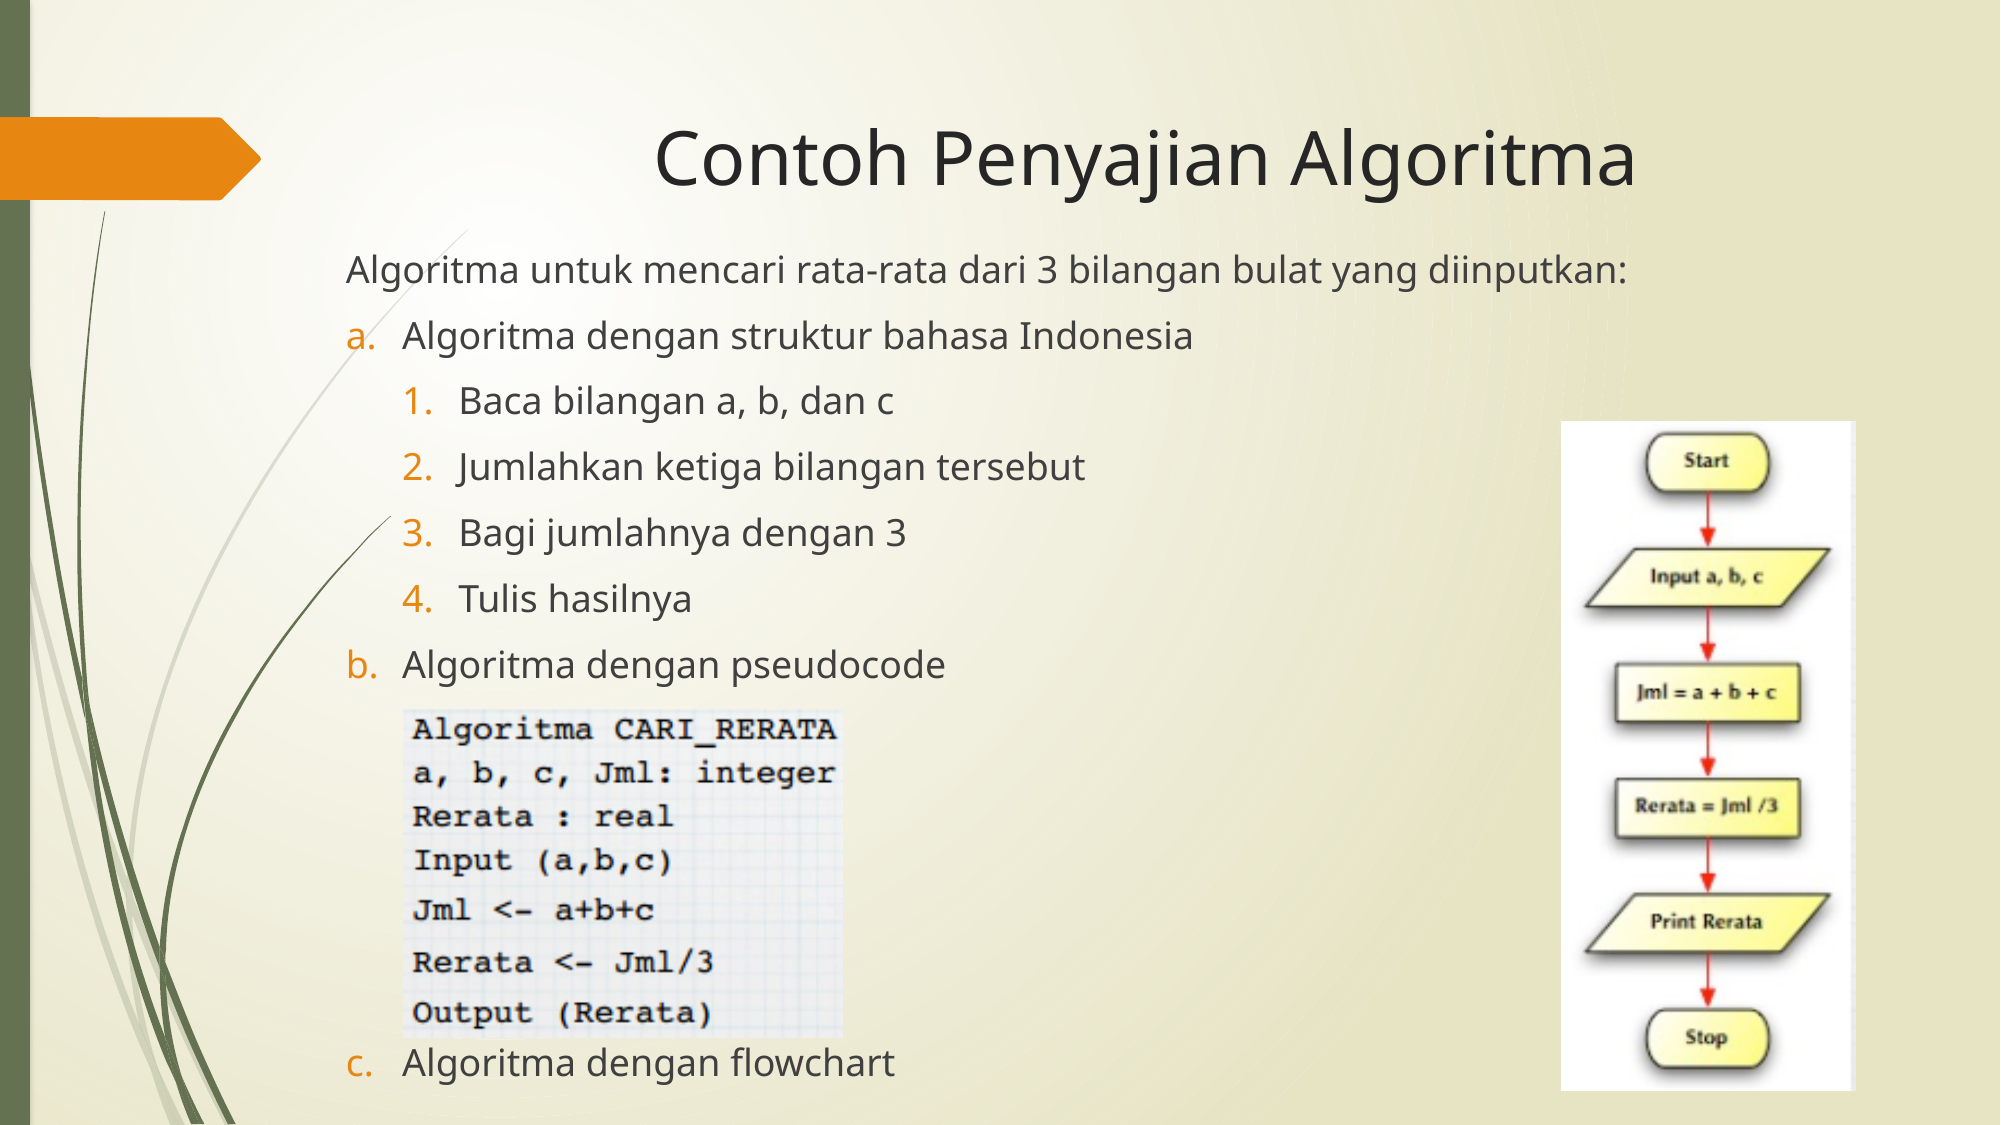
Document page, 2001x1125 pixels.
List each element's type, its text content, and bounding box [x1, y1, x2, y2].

title Contoh Penyajian Algoritma [425, 102, 1888, 238]
picture [402, 708, 843, 1038]
list Algoritma untuk mencari rata-rata dari 3 bilangan bulat yang diinputkan: Algoritma dengan struktur bahasa Indonesia Baca bilangan a, b, dan c Jumlahkan ketiga bilangan tersebut Bagi jumlahnya dengan 3 Tulis hasilnya Algoritma dengan pseudocode Algoritma dengan flowchart [330, 238, 1888, 1110]
picture [1561, 420, 1856, 1091]
